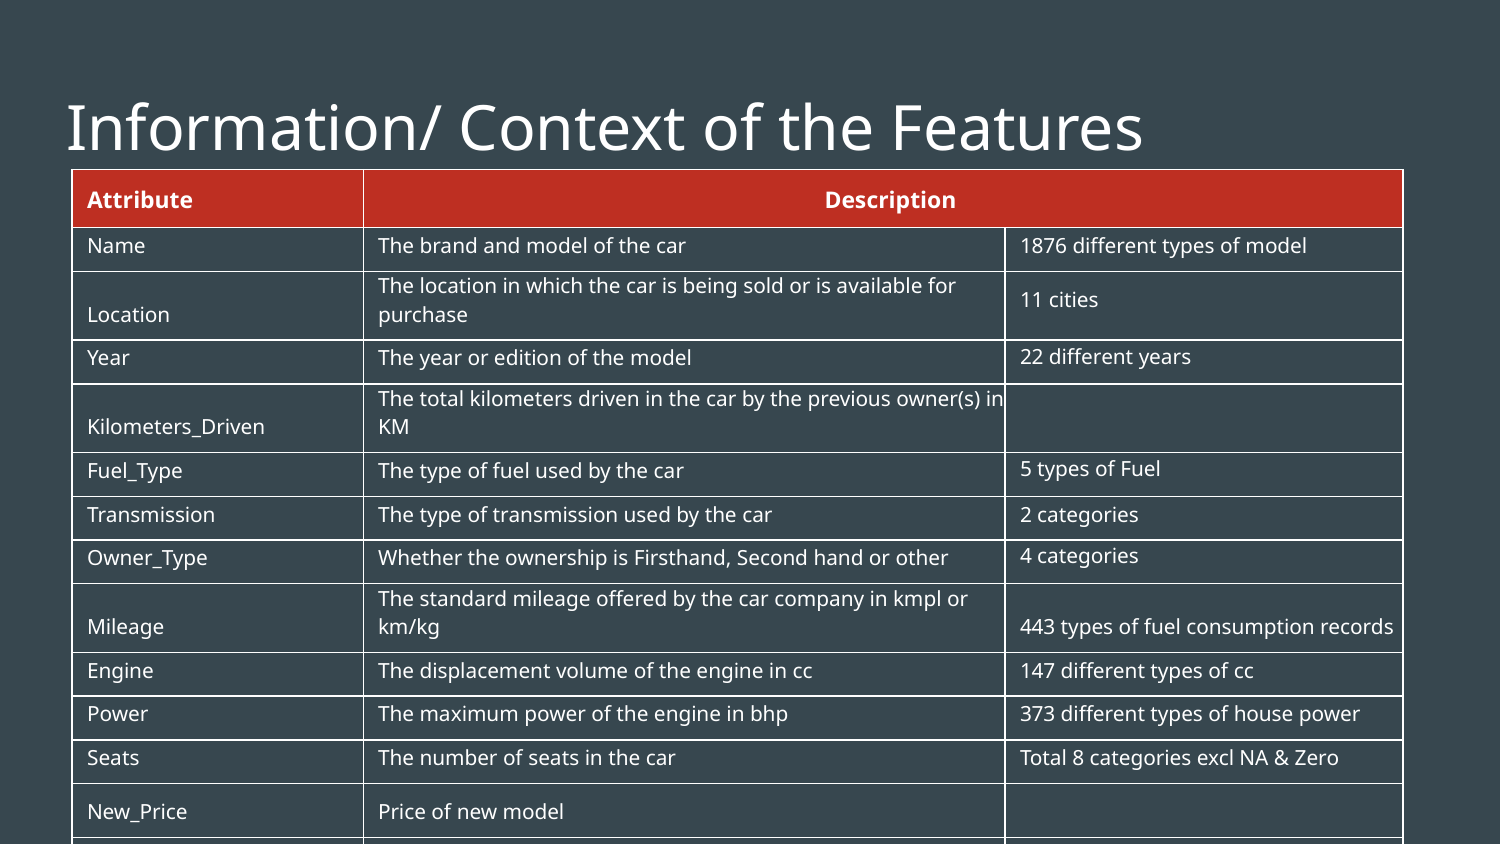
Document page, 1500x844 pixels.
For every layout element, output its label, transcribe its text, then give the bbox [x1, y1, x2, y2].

table_cell Location [73, 272, 363, 339]
table_cell New_Price [73, 784, 363, 837]
table_header Attribute [73, 170, 363, 227]
table_cell The location in which the car is being sold or is available for purchase [364, 272, 1004, 339]
table_cell The type of fuel used by the car [364, 453, 1004, 496]
table_cell [1006, 385, 1402, 452]
table_cell Total 8 categories excl NA & Zero [1006, 741, 1402, 783]
table_cell The standard mileage offered by the car company in kmpl or km/kg [364, 584, 1004, 652]
table_cell 373 different types of house power [1006, 697, 1402, 739]
table_cell Kilometers_Driven [73, 385, 363, 452]
table_header Description [364, 170, 1402, 227]
title Information/ Context of the Features [51, 72, 1449, 167]
table_cell Owner_Type [73, 541, 363, 583]
table_cell 5 types of Fuel [1006, 453, 1402, 496]
table_cell Fuel_Type [73, 453, 363, 496]
table_cell 4 categories [1006, 541, 1402, 583]
table_cell Year [73, 341, 363, 383]
table_cell The year or edition of the model [364, 341, 1004, 383]
table_cell The price of the used car in INR Lakhs [364, 838, 1004, 844]
table_cell The type of transmission used by the car [364, 497, 1004, 539]
table_cell The displacement volume of the engine in cc [364, 653, 1004, 695]
table_cell [1006, 784, 1402, 837]
table_cell Power [73, 697, 363, 739]
table_cell Price [73, 838, 363, 844]
table_cell Engine [73, 653, 363, 695]
table_cell The maximum power of the engine in bhp [364, 697, 1004, 739]
table_cell 1876 different types of model [1006, 228, 1402, 271]
table_cell The total kilometers driven in the car by the previous owner(s) in KM [364, 385, 1004, 452]
table_cell [1006, 838, 1402, 844]
table_cell The number of seats in the car [364, 741, 1004, 783]
table_cell 147 different types of cc [1006, 653, 1402, 695]
table_cell Transmission [73, 497, 363, 539]
table_cell 22 different years [1006, 341, 1402, 383]
table_cell Whether the ownership is Firsthand, Second hand or other [364, 541, 1004, 583]
table_cell 11 cities [1006, 272, 1402, 339]
table_cell Mileage [73, 584, 363, 652]
table_cell 443 types of fuel consumption records [1006, 584, 1402, 652]
table_cell Seats [73, 741, 363, 783]
table_cell Name [73, 228, 363, 271]
table_cell 2 categories [1006, 497, 1402, 539]
table_cell Price of new model [364, 784, 1004, 837]
table_cell The brand and model of the car [364, 228, 1004, 271]
